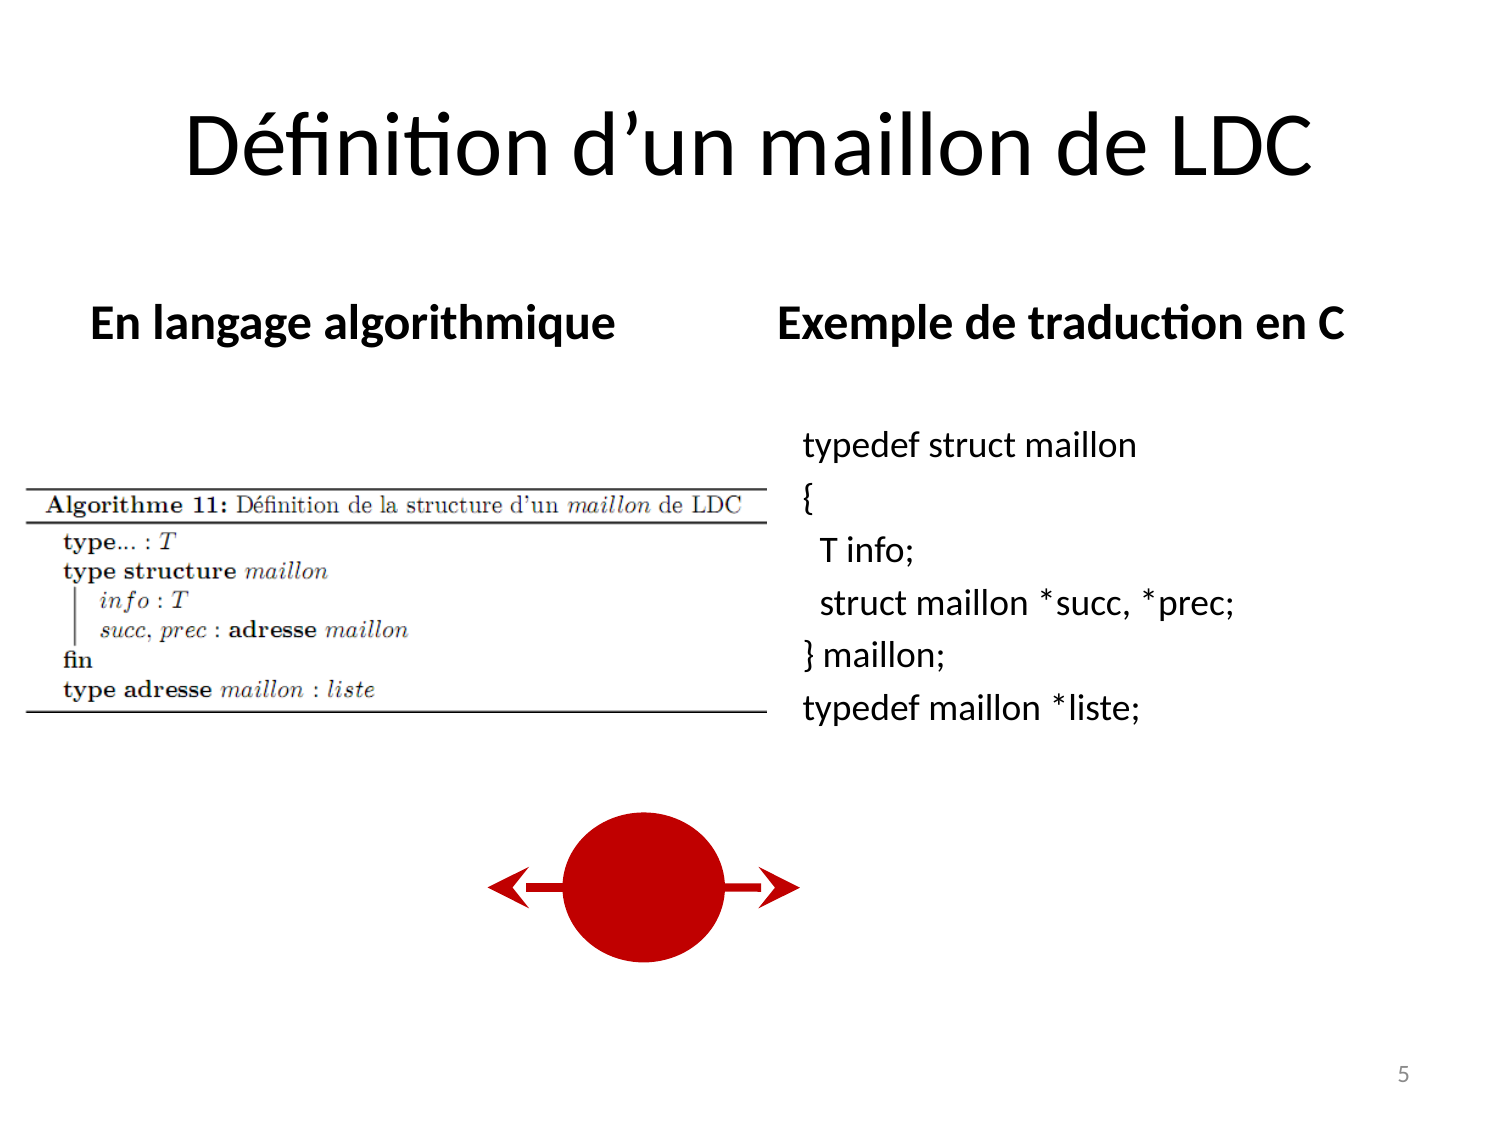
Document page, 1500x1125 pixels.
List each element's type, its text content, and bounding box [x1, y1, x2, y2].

list typedef struct maillon { T info; struct maillon *succ, *prec; } maillon; typedef maillon *liste; [787, 412, 1425, 838]
picture [24, 487, 768, 713]
list Exemple de traduction en C [761, 251, 1425, 357]
list En langage algorithmique [75, 251, 738, 357]
title Définition d’un maillon de LDC [75, 45, 1425, 233]
slide_number 5 [1074, 1042, 1425, 1103]
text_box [562, 812, 801, 963]
